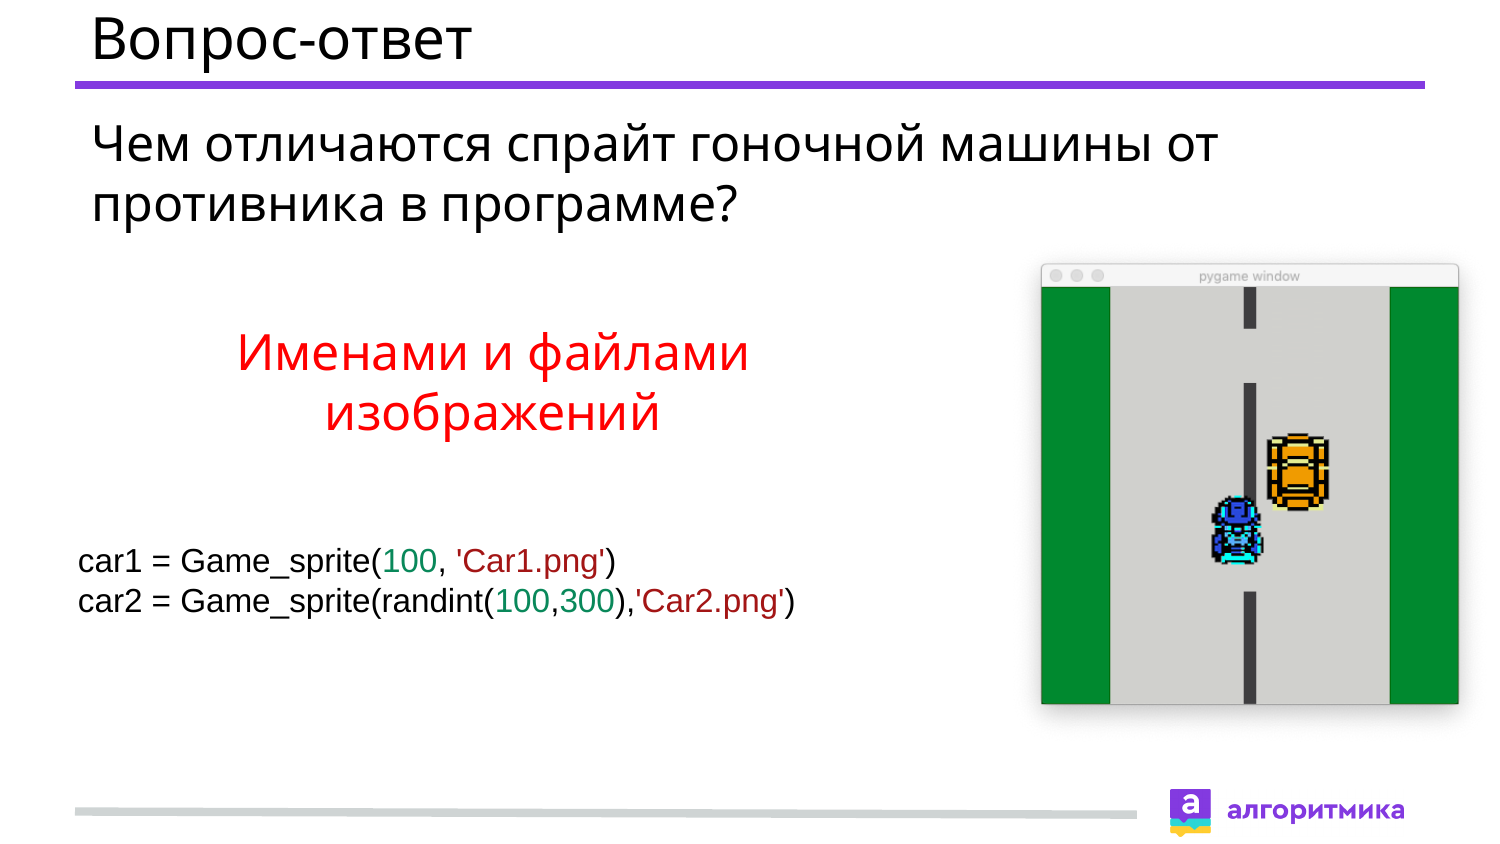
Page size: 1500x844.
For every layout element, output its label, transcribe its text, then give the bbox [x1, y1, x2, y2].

text_box car1 = Game_sprite(100, 'Car1.png') car2 = Game_sprite(randint(100,300),'Car2.png') [62, 532, 1001, 628]
picture [1170, 789, 1404, 837]
picture [1006, 236, 1495, 748]
text_box Именами и файлами изображений [174, 312, 813, 449]
title Вопрос-ответ [75, 0, 1425, 73]
list Чем отличаются спрайт гоночной машины от противника в программе? [75, 96, 1425, 313]
